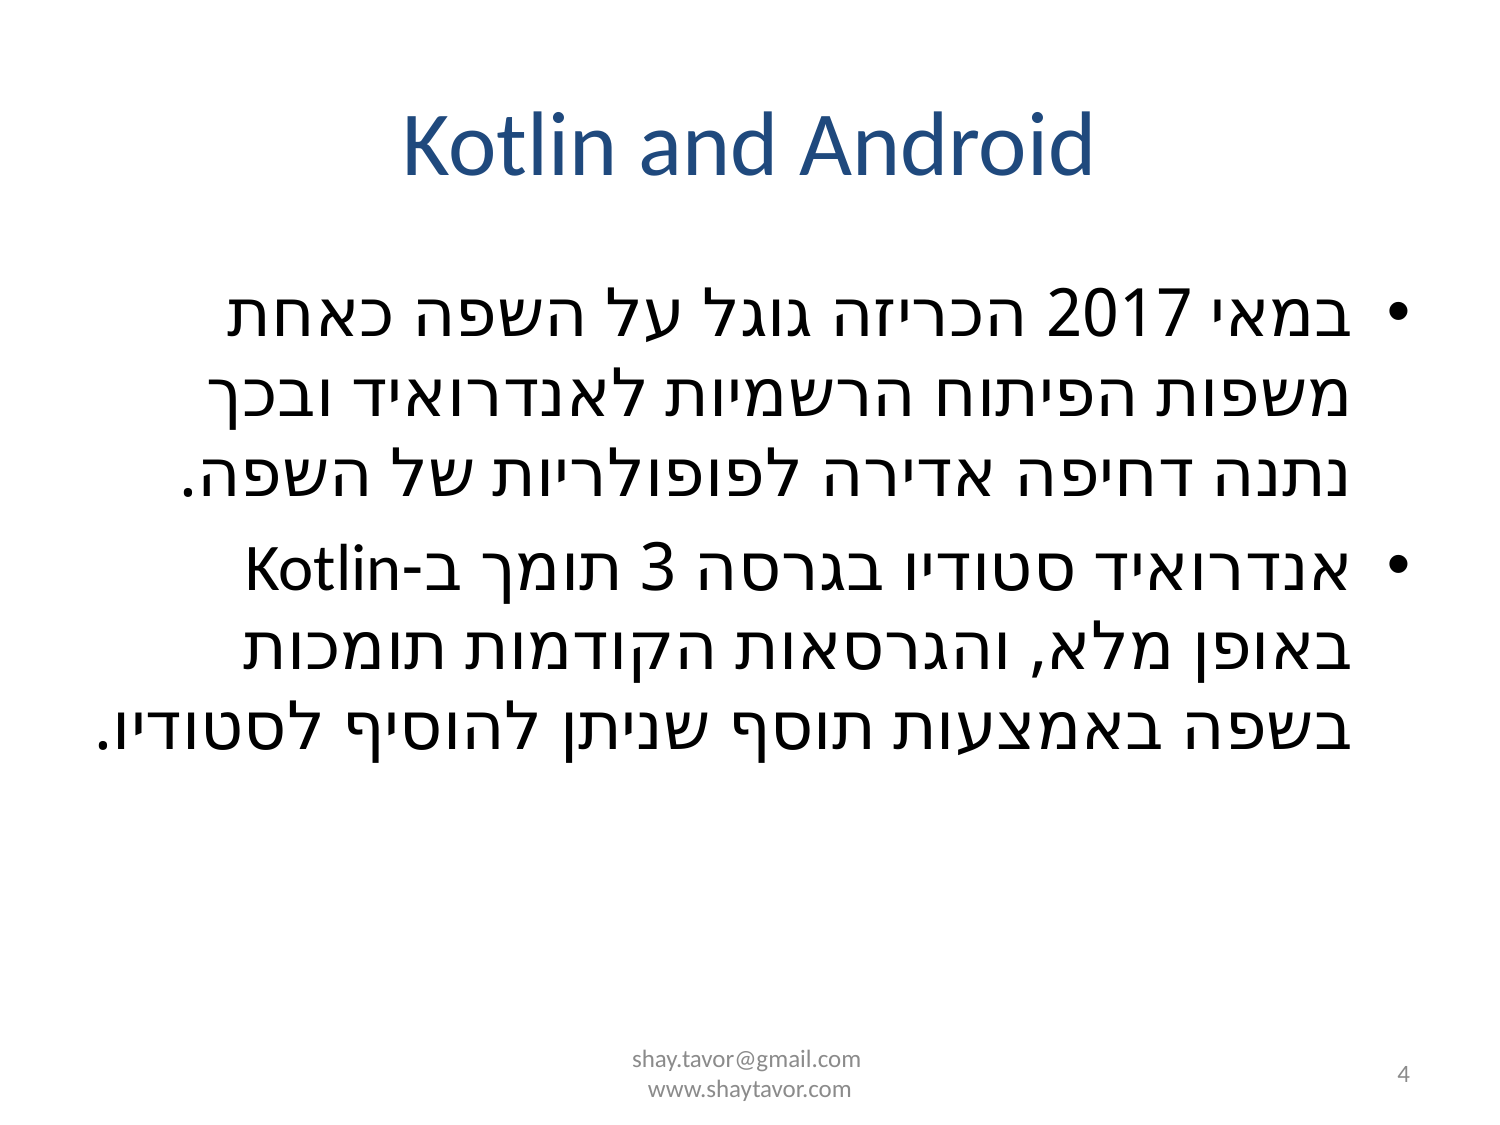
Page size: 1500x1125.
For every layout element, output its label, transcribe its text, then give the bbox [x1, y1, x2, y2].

footer shay.tavor@gmail.com www.shaytavor.com [512, 1042, 988, 1103]
list במאי 2017 הכריזה גוגל על השפה כאחת משפות הפיתוח הרשמיות לאנדרואיד ובכך נתנה דחיפה אדירה לפופולריות של השפה. אנדרואיד סטודיו בגרסה 3 תומך ב-Kotlin באופן מלא, והגרסאות הקודמות תומכות בשפה באמצעות תוסף שניתן להוסיף לסטודיו. [75, 262, 1425, 1005]
slide_number 4 [1074, 1042, 1425, 1103]
title Kotlin and Android [75, 45, 1425, 233]
